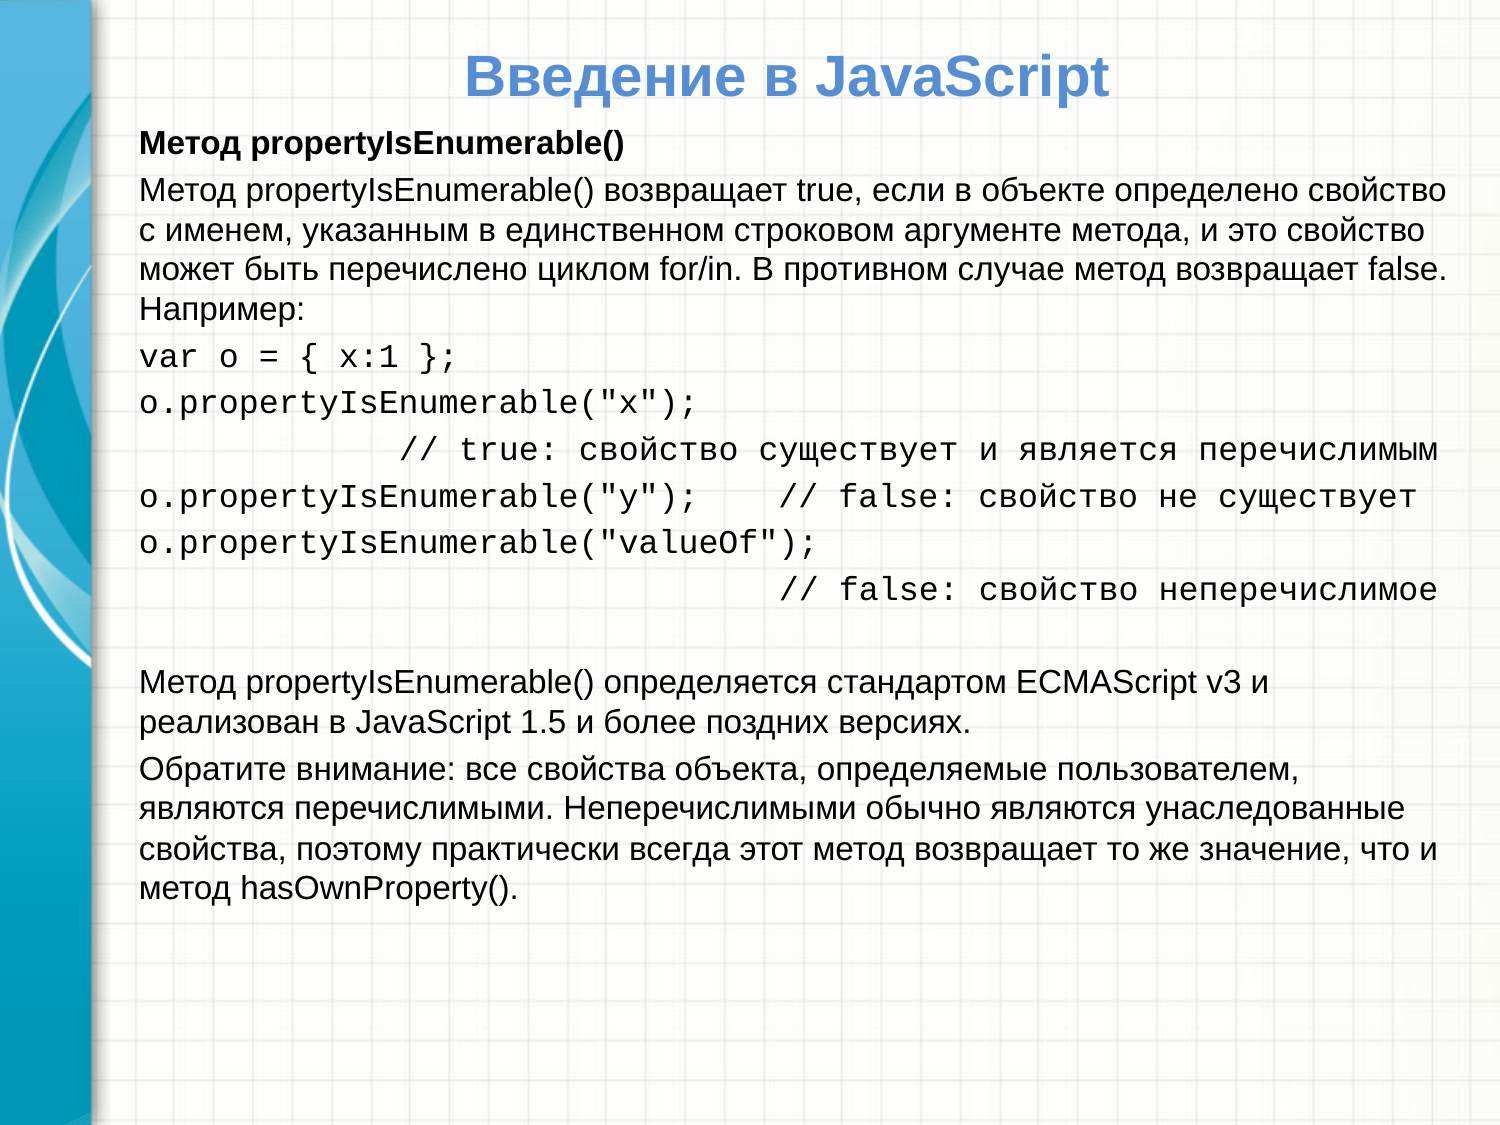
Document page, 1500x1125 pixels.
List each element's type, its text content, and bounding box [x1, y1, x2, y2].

picture [0, 0, 1500, 1125]
title Введение в JavaScript [125, 44, 1450, 102]
list Метод propertyIsEnumerable() Метод propertyIsEnumerable() возвращает true, если в объекте определено свойство с именем, указанным в единственном строковом аргументе метода, и это свойство может быть перечислено циклом for/in. В противном случае метод возвращает false. Например: var o = { x:1 }; o.propertyIsEnumerable("x"); // true: свойство существует и является перечислимым o.propertyIsEnumerable("y"); // false: свойство не существует o.propertyIsEnumerable("valueOf"); // false: свойство неперечислимое Метод propertyIsEnumerable() определяется стандартом ECMAScript v3 и реализован в JavaScript 1.5 и более поздних версиях. Обратите внимание: все свойства объекта, определяемые пользователем, являются перечислимыми. Неперечислимыми обычно являются унаследованные свойства, поэтому практически всегда этот метод возвращает то же значение, что и метод hasOwnProperty(). [123, 113, 1471, 1059]
